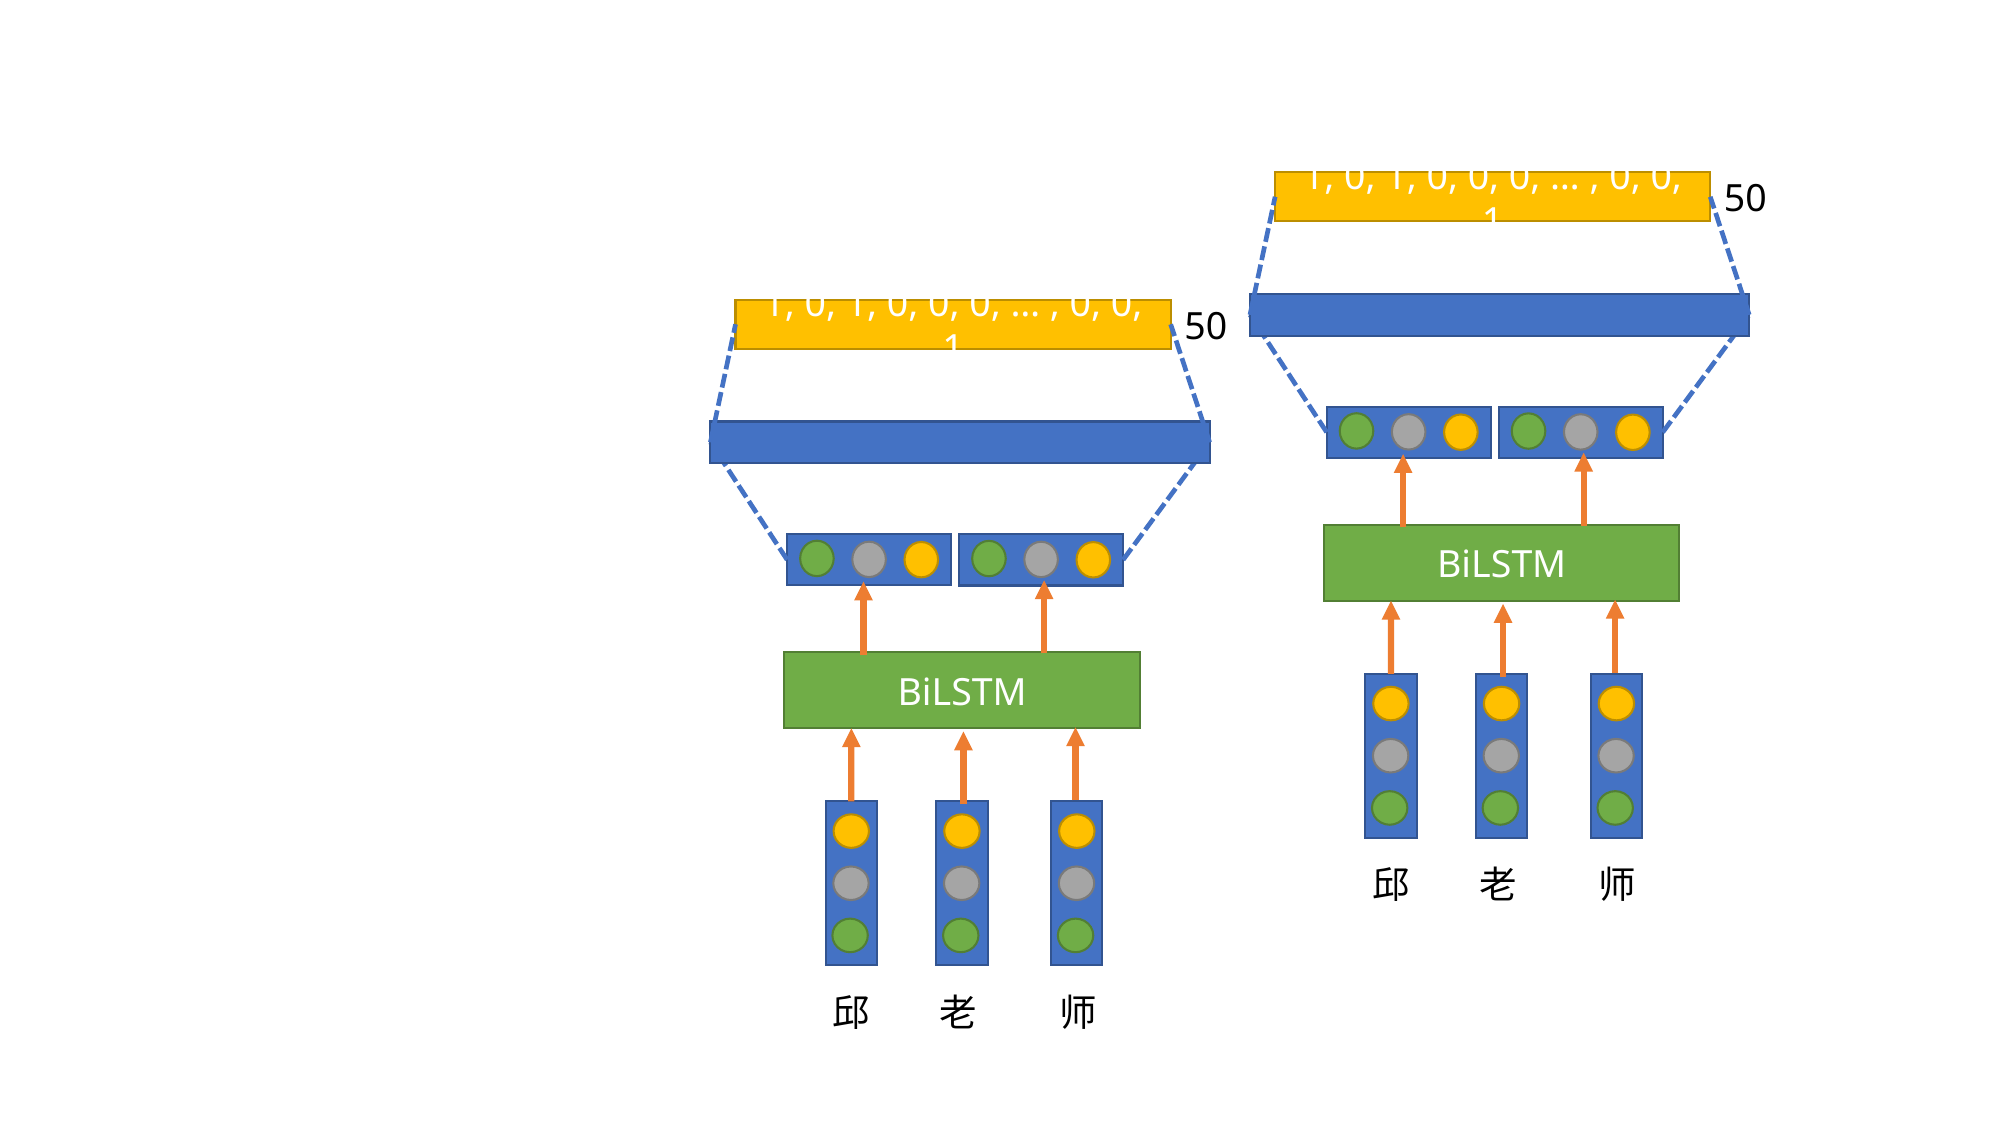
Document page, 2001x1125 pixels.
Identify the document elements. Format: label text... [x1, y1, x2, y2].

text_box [843, 619, 895, 642]
text_box [1058, 813, 1096, 849]
text_box 1, 0, 1, 0, 0, 0, … , 0, 0, 1 [734, 299, 1169, 350]
text_box 师 [1044, 981, 1112, 1042]
text_box [935, 800, 989, 966]
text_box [1015, 477, 1067, 616]
text_box [1050, 800, 1103, 966]
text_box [710, 442, 788, 560]
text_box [1123, 442, 1210, 560]
text_box 老 [924, 981, 993, 1042]
text_box BiLSTM [783, 651, 1141, 729]
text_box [710, 324, 736, 443]
text_box [942, 917, 980, 954]
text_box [1015, 617, 1067, 642]
text_box [943, 813, 981, 849]
text_box [736, 420, 1170, 464]
text_box 邱 [817, 981, 885, 1042]
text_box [1249, 166, 1781, 915]
text_box [942, 865, 981, 902]
text_box [1057, 865, 1096, 902]
text_box [831, 917, 869, 954]
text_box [843, 477, 895, 618]
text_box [1170, 324, 1210, 443]
text_box [832, 813, 871, 849]
text_box 50 [1169, 294, 1243, 355]
text_box [1056, 917, 1095, 954]
text_box [832, 865, 870, 902]
text_box [825, 800, 878, 966]
